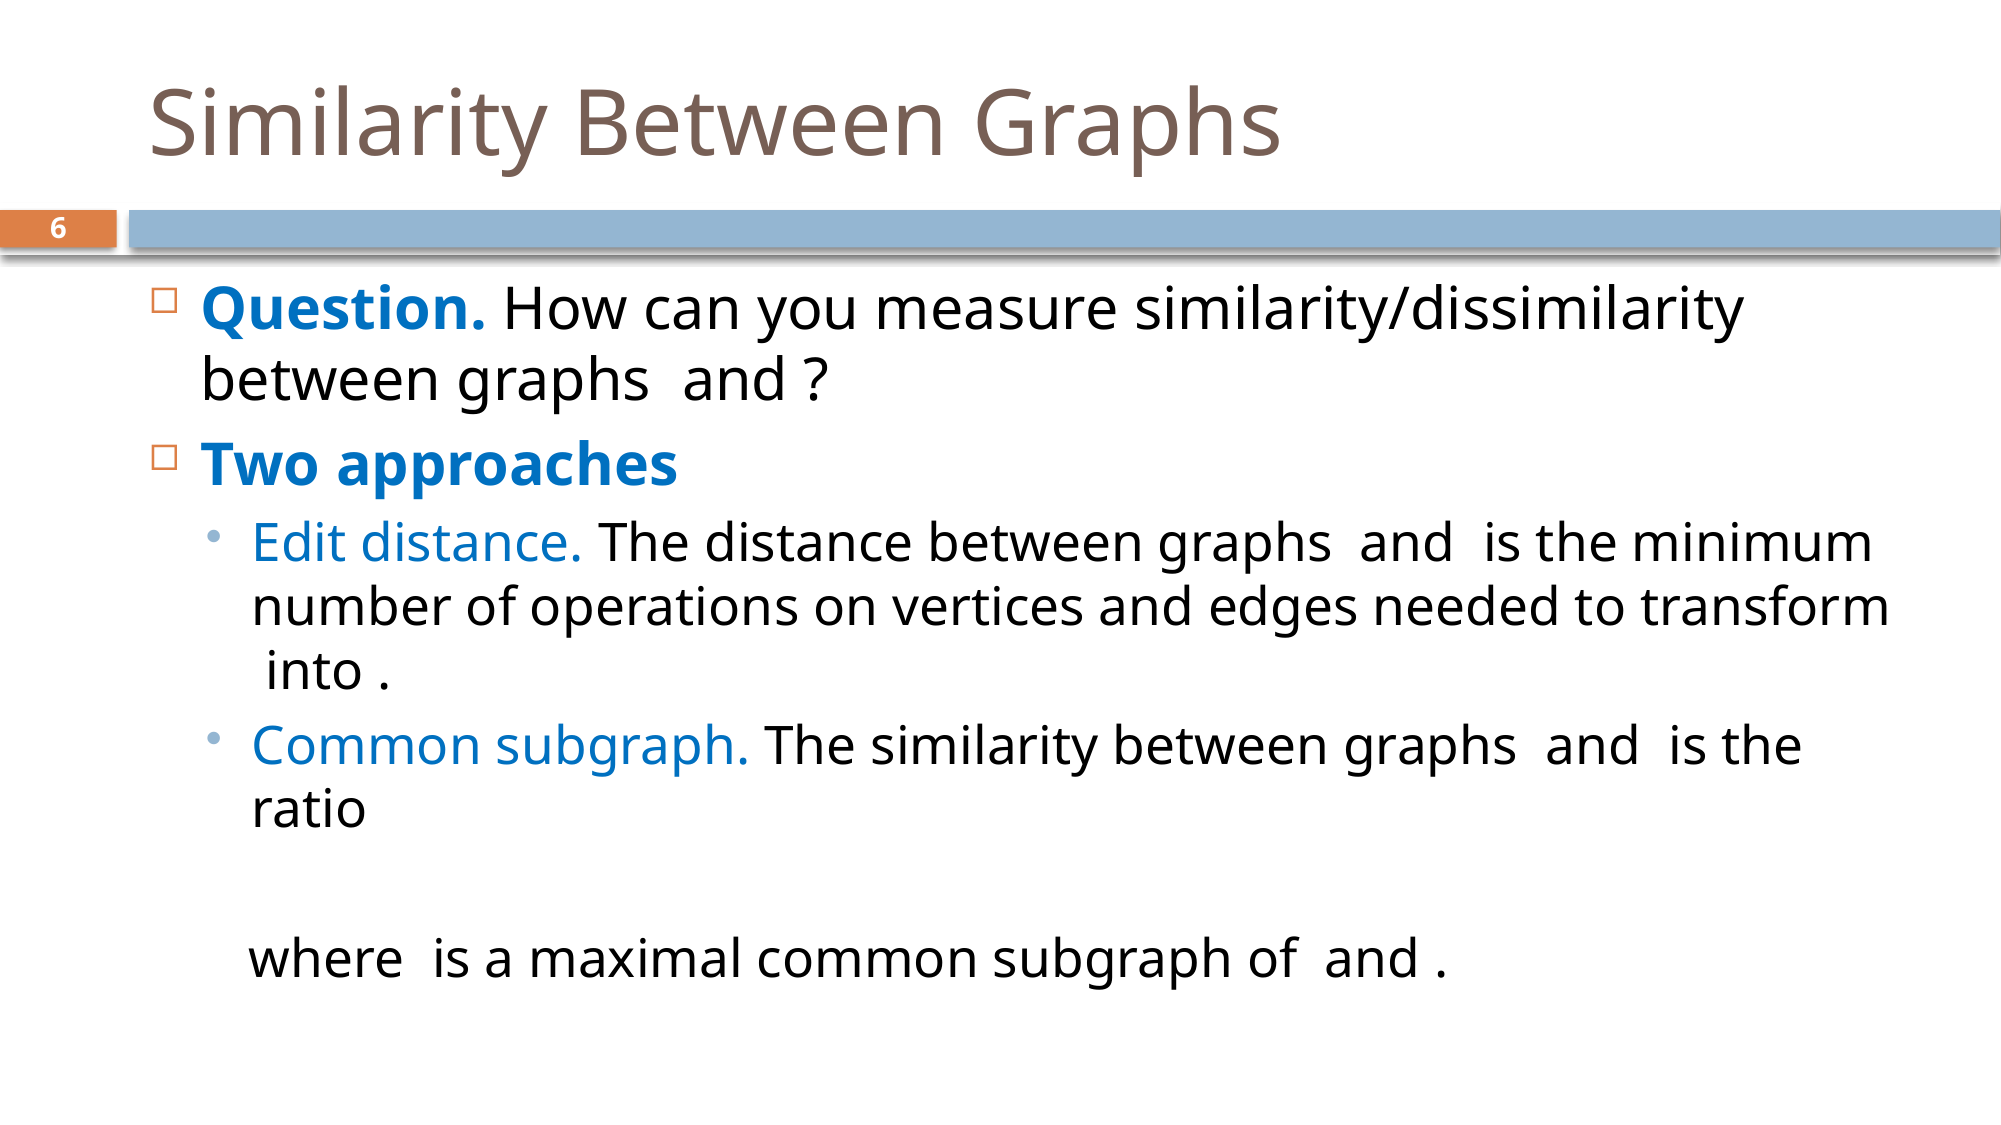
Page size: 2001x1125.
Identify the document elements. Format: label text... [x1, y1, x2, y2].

title Similarity Between Graphs [133, 37, 1918, 200]
slide_number 6 [0, 208, 117, 249]
